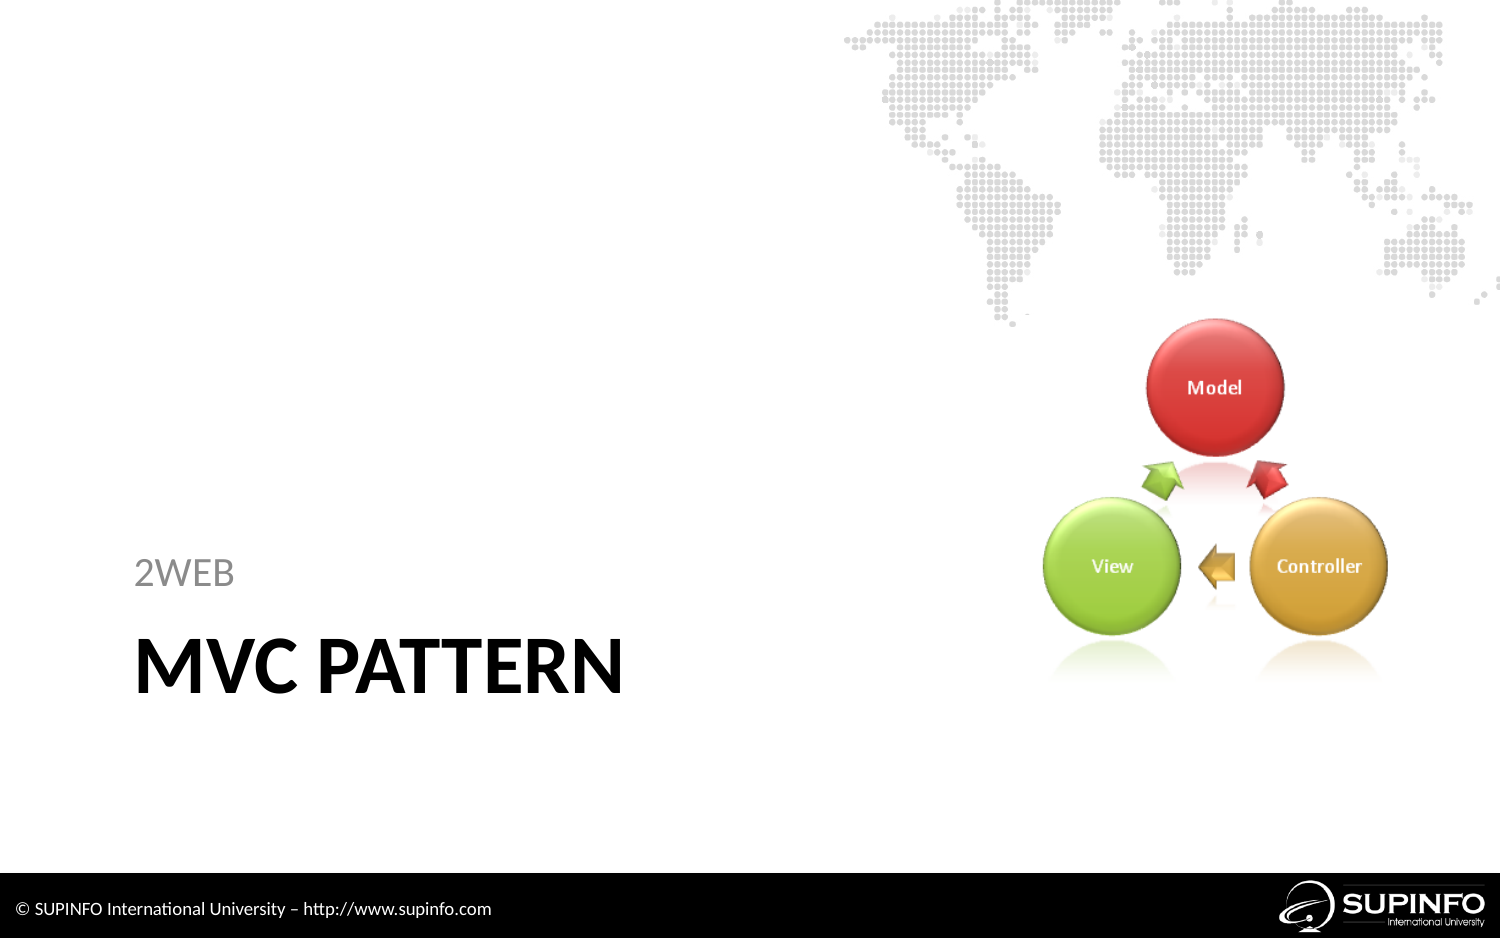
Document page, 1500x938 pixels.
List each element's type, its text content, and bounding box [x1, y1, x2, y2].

list 2WEB [118, 397, 1016, 603]
picture [1269, 870, 1494, 938]
title MVC Pattern [118, 603, 1394, 789]
picture [844, 0, 1500, 694]
